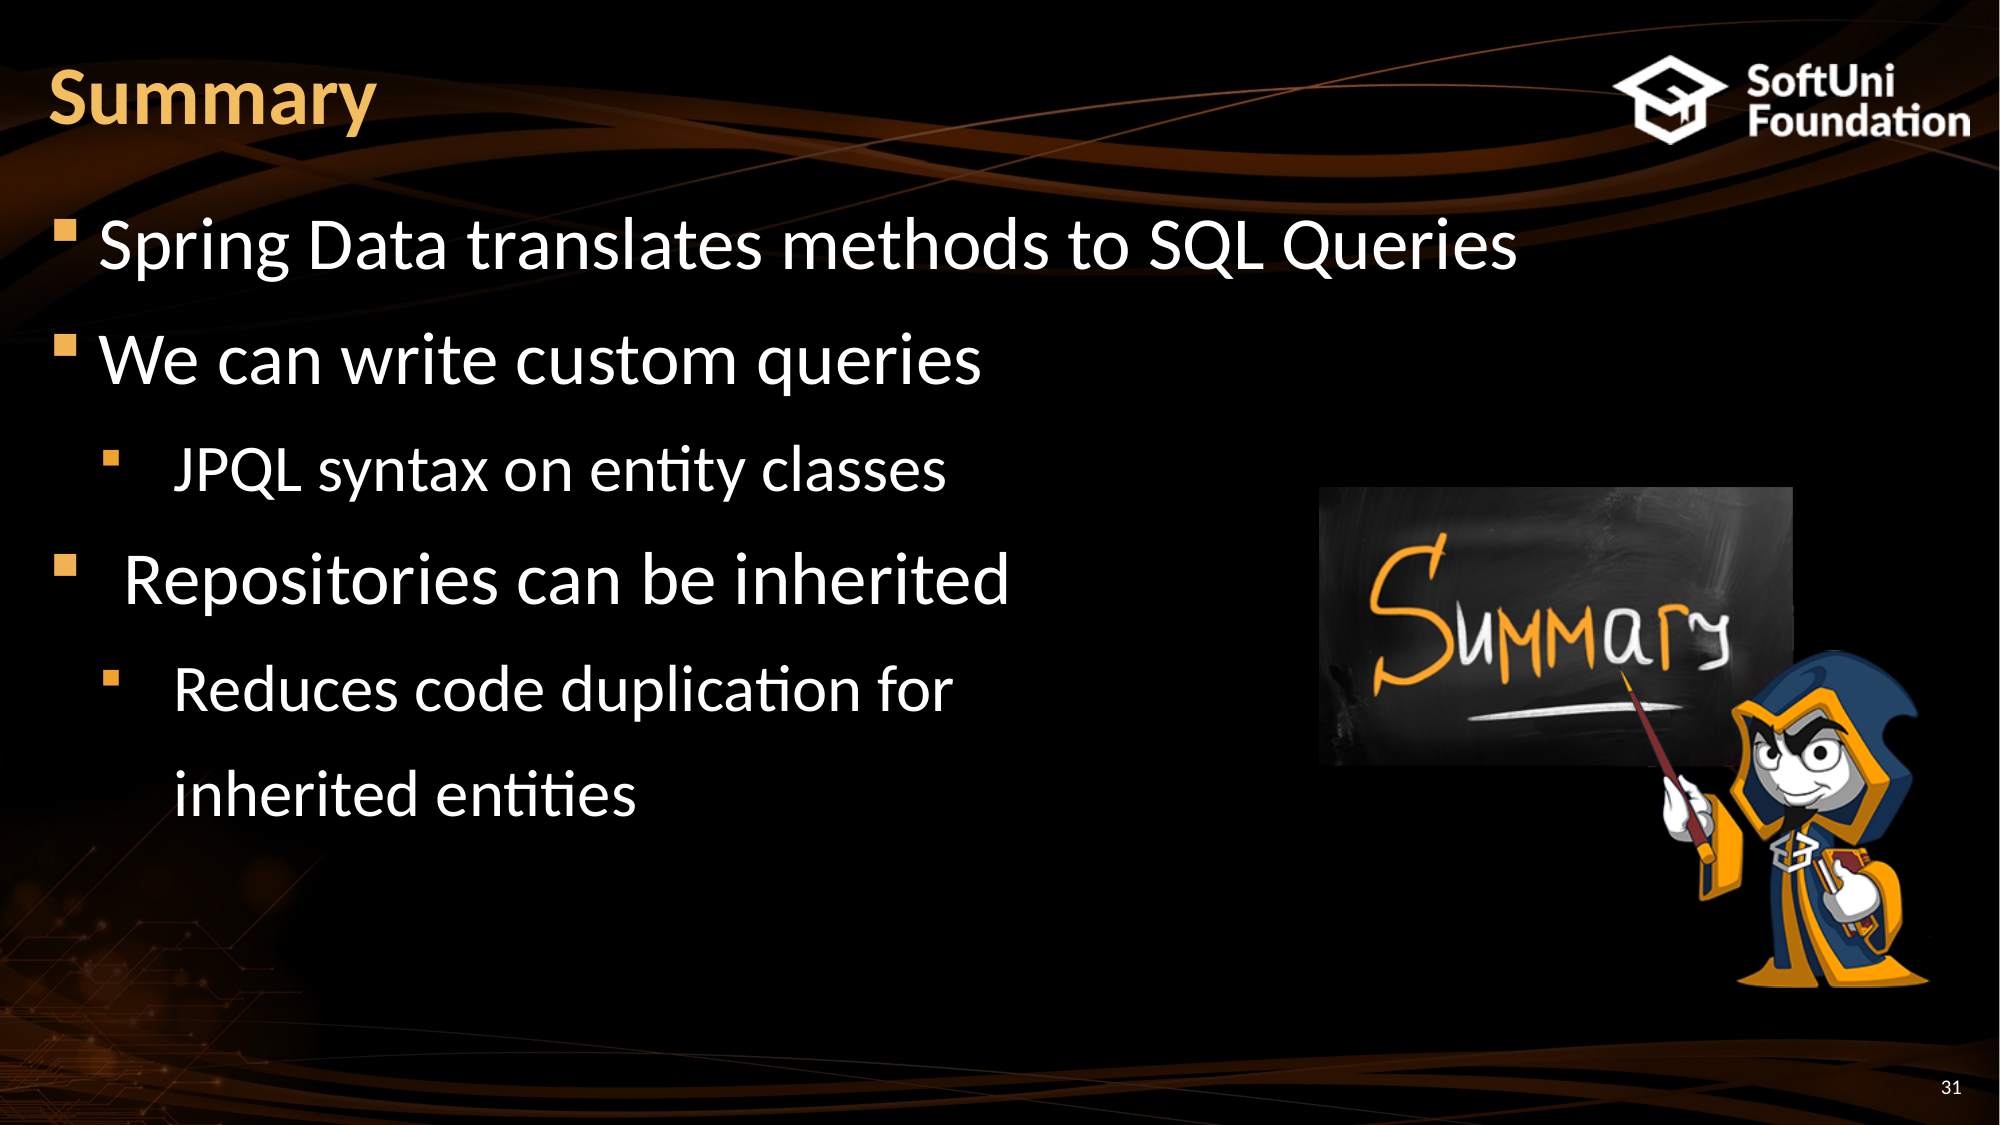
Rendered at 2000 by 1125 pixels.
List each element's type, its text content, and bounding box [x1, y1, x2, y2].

picture [0, 0, 2000, 1125]
title Summary [30, 6, 1602, 189]
list Spring Data translates methods to SQL Queries We can write custom queries JPQL syntax on entity classes Repositories can be inherited Reduces code duplication for inherited entities [31, 188, 1968, 1103]
